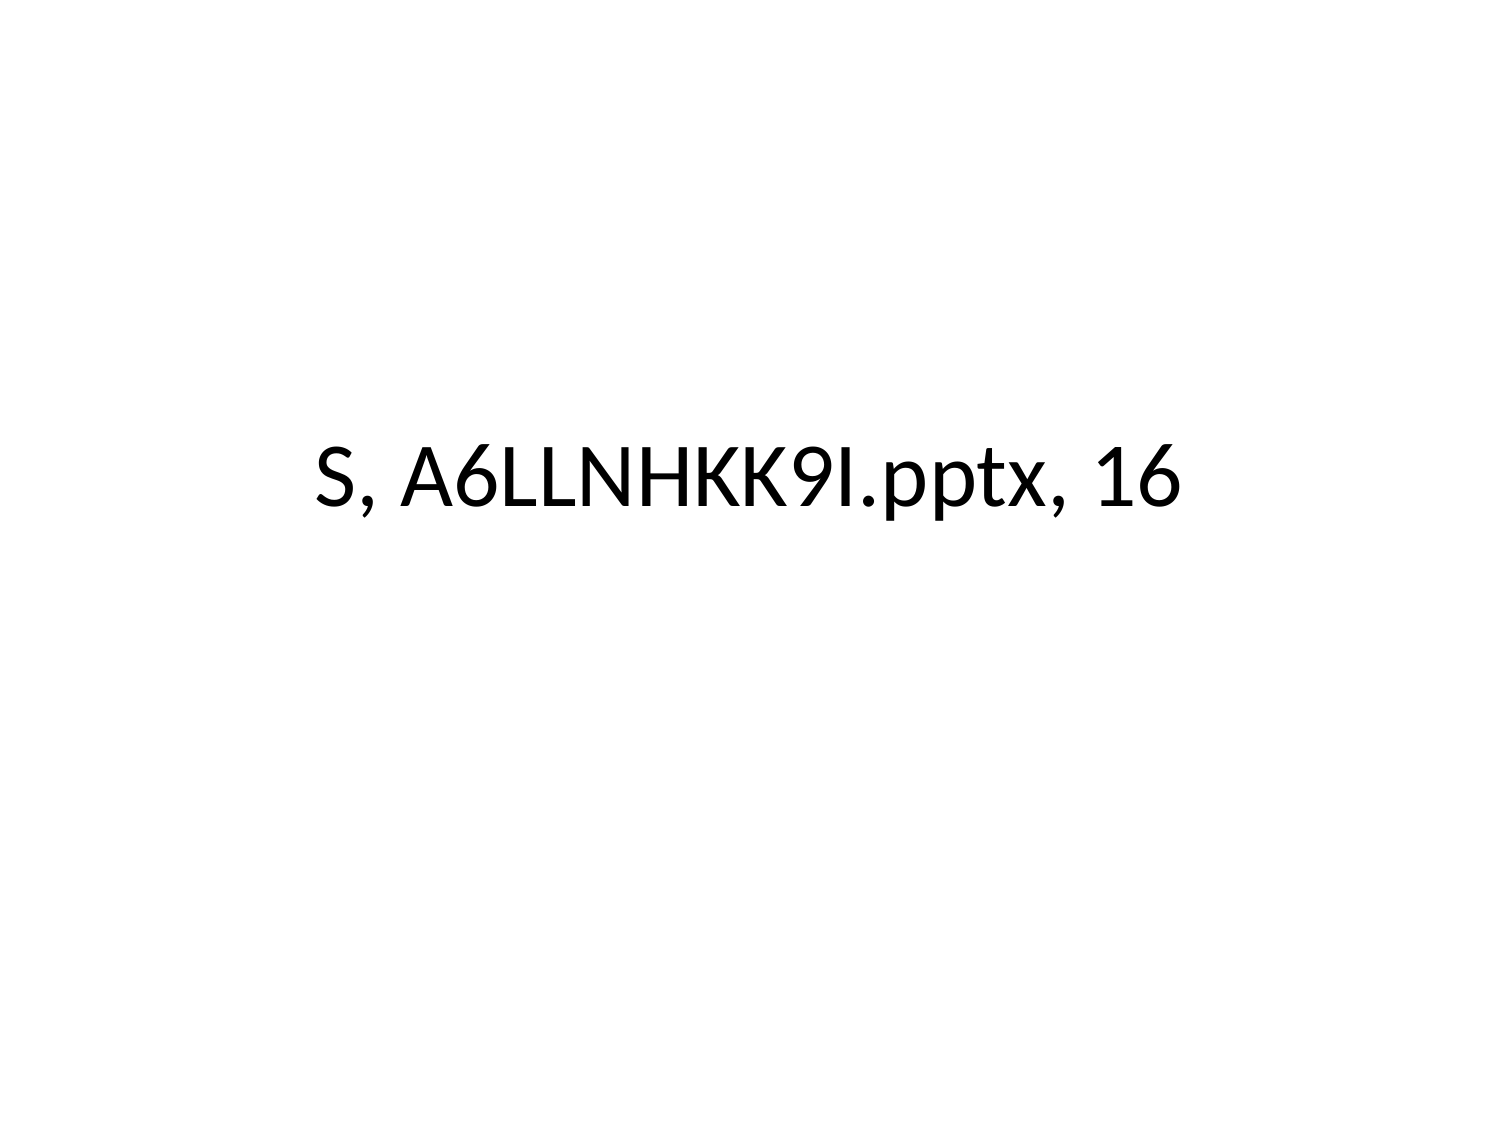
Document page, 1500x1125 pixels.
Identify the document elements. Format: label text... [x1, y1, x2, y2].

title S, A6LLNHKK9I.pptx, 16 [112, 349, 1388, 591]
